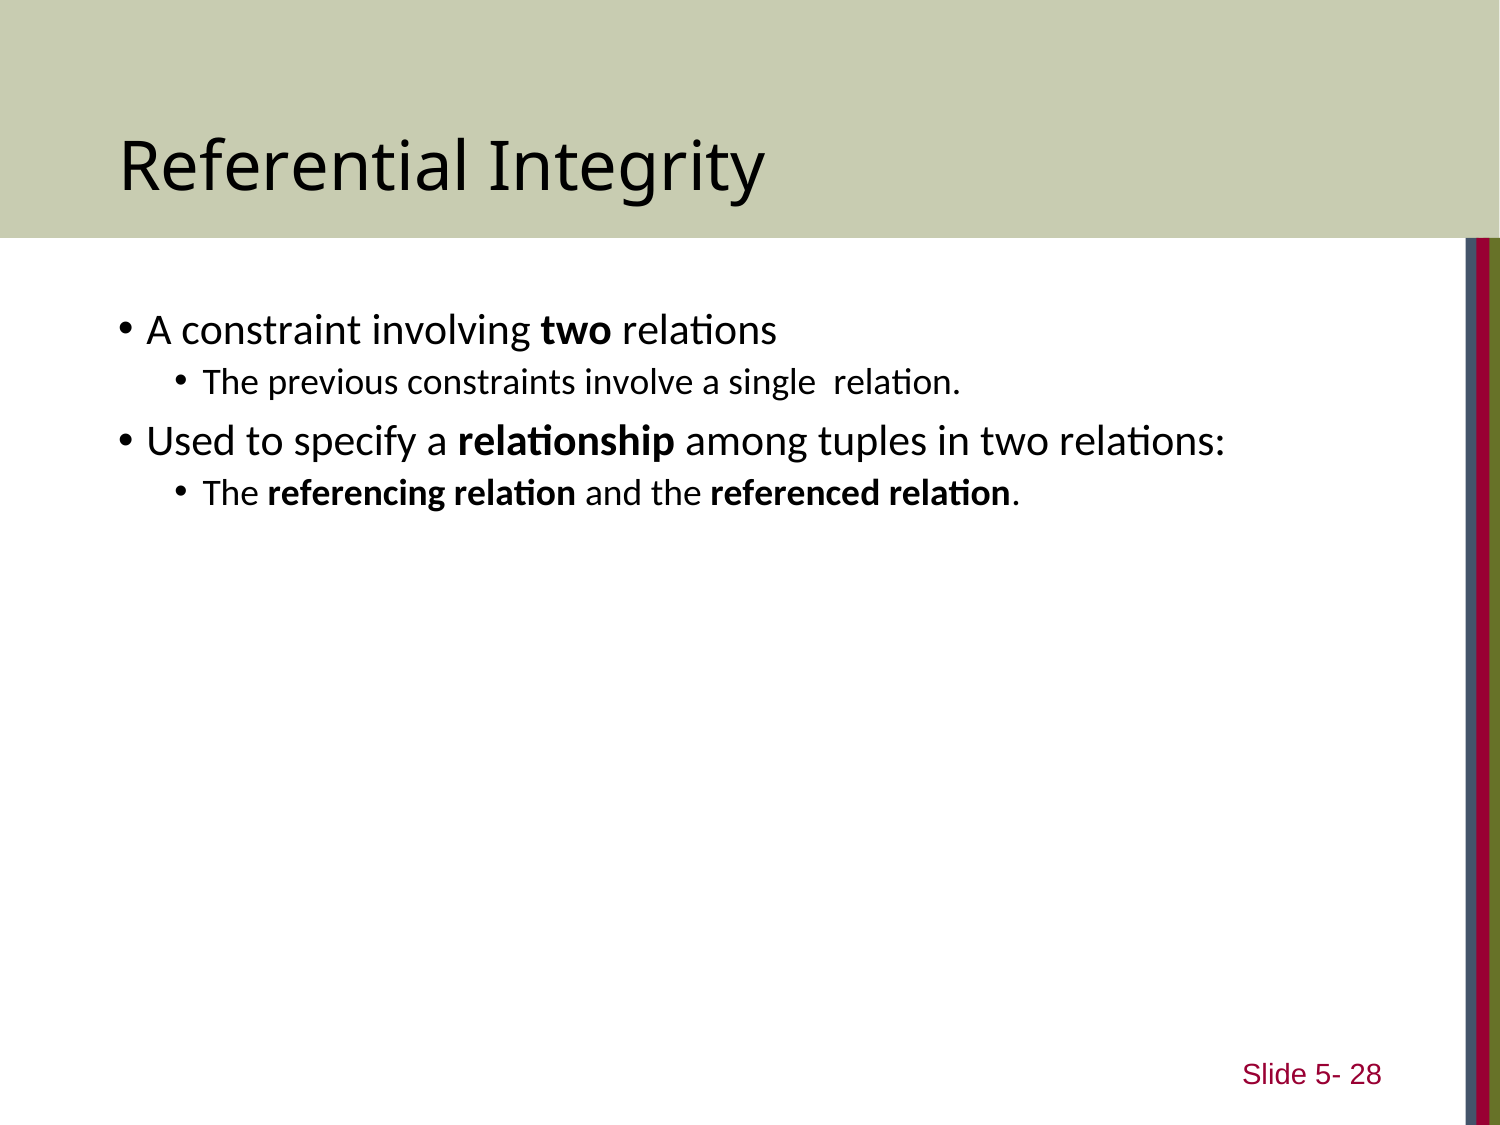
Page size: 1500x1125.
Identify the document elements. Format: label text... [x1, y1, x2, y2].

text_box Slide 5- <number> [1059, 1042, 1397, 1103]
text_box A constraint involving two relations The previous constraints involve a single relation. Used to specify a relationship among tuples in two relations: The referencing relation and the referenced relation. [103, 299, 1397, 1014]
title Referential Integrity [103, 59, 1397, 278]
